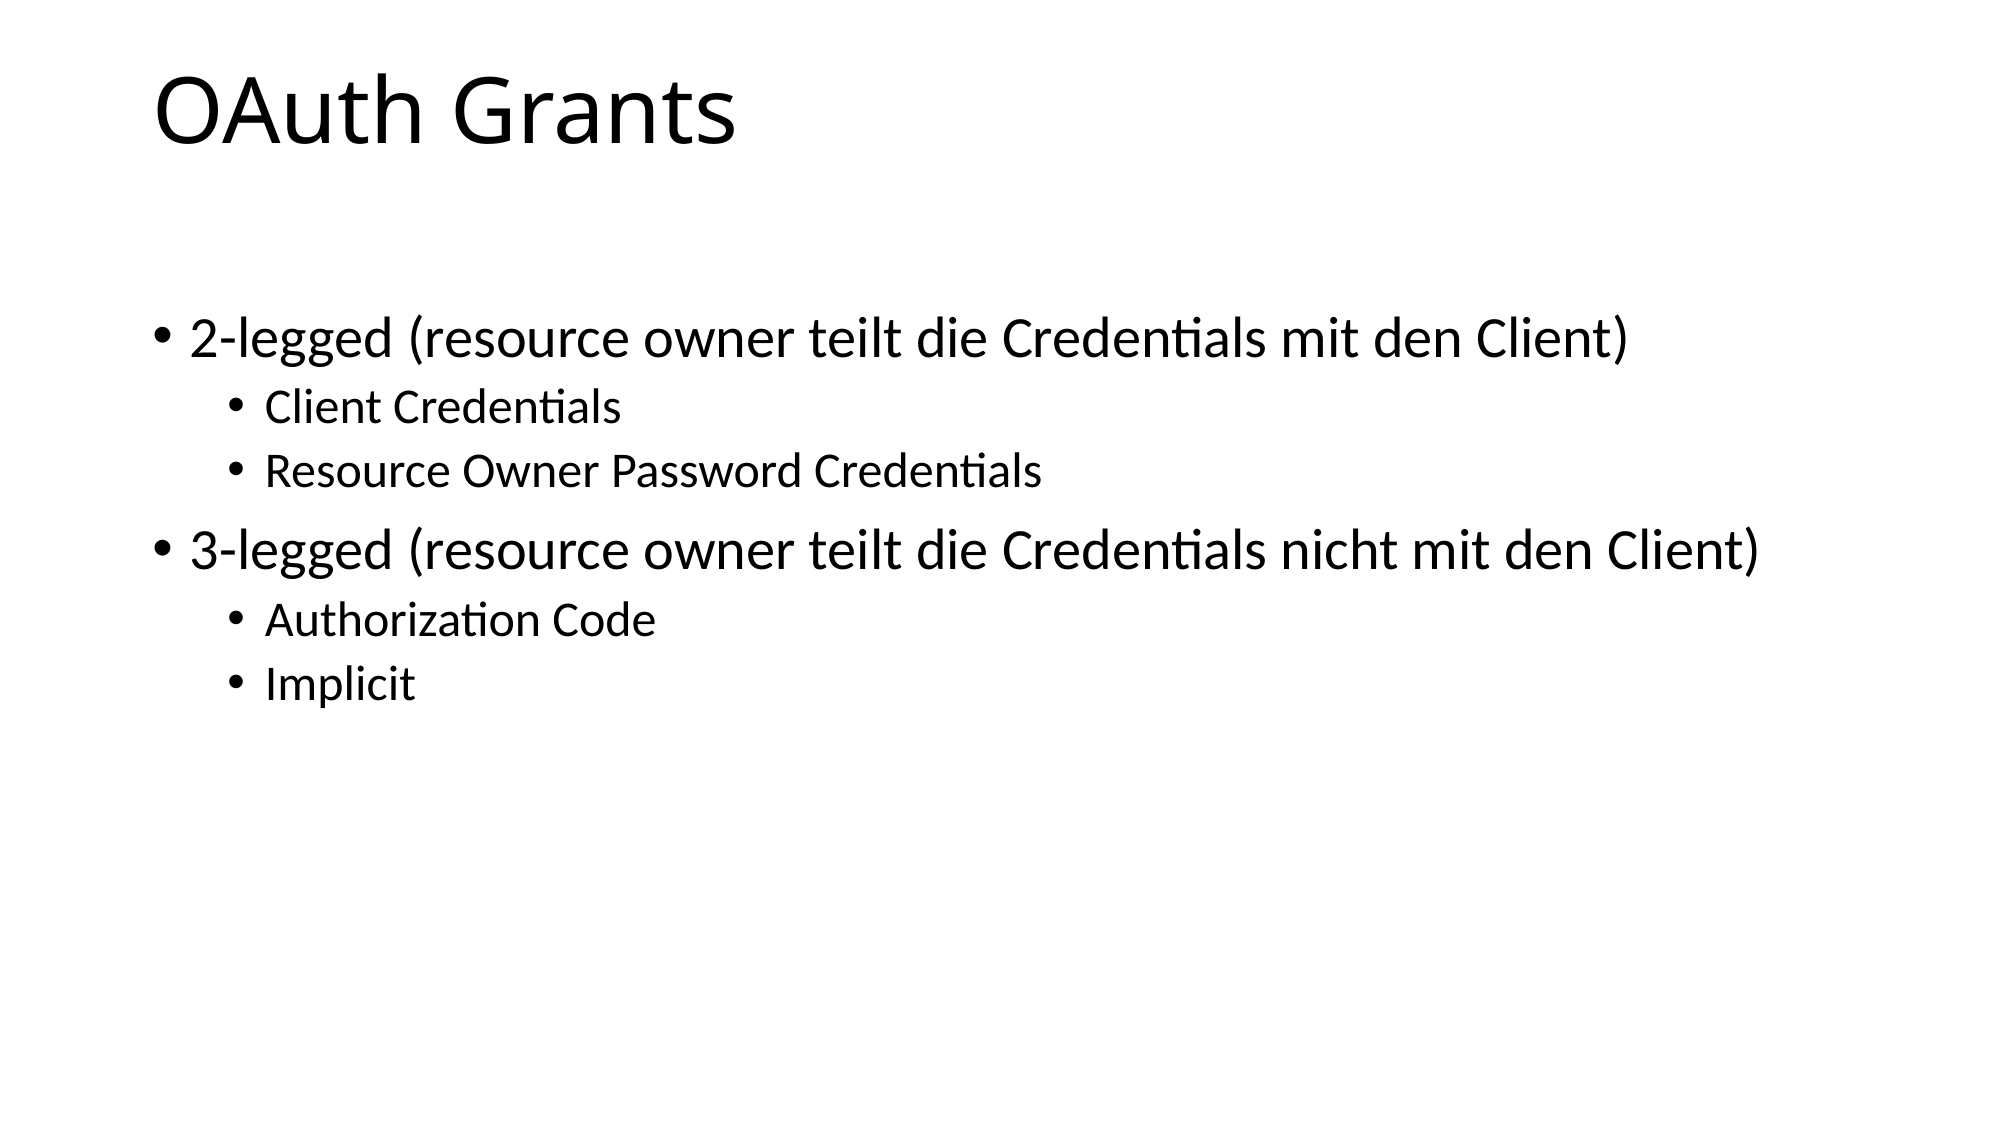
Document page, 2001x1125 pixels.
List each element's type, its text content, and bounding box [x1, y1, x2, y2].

title OAuth Grants [137, 59, 1863, 278]
list 2-legged (resource owner teilt die Credentials mit den Client) Client Credentials Resource Owner Password Credentials 3-legged (resource owner teilt die Credentials nicht mit den Client) Authorization Code Implicit [137, 299, 1863, 1014]
